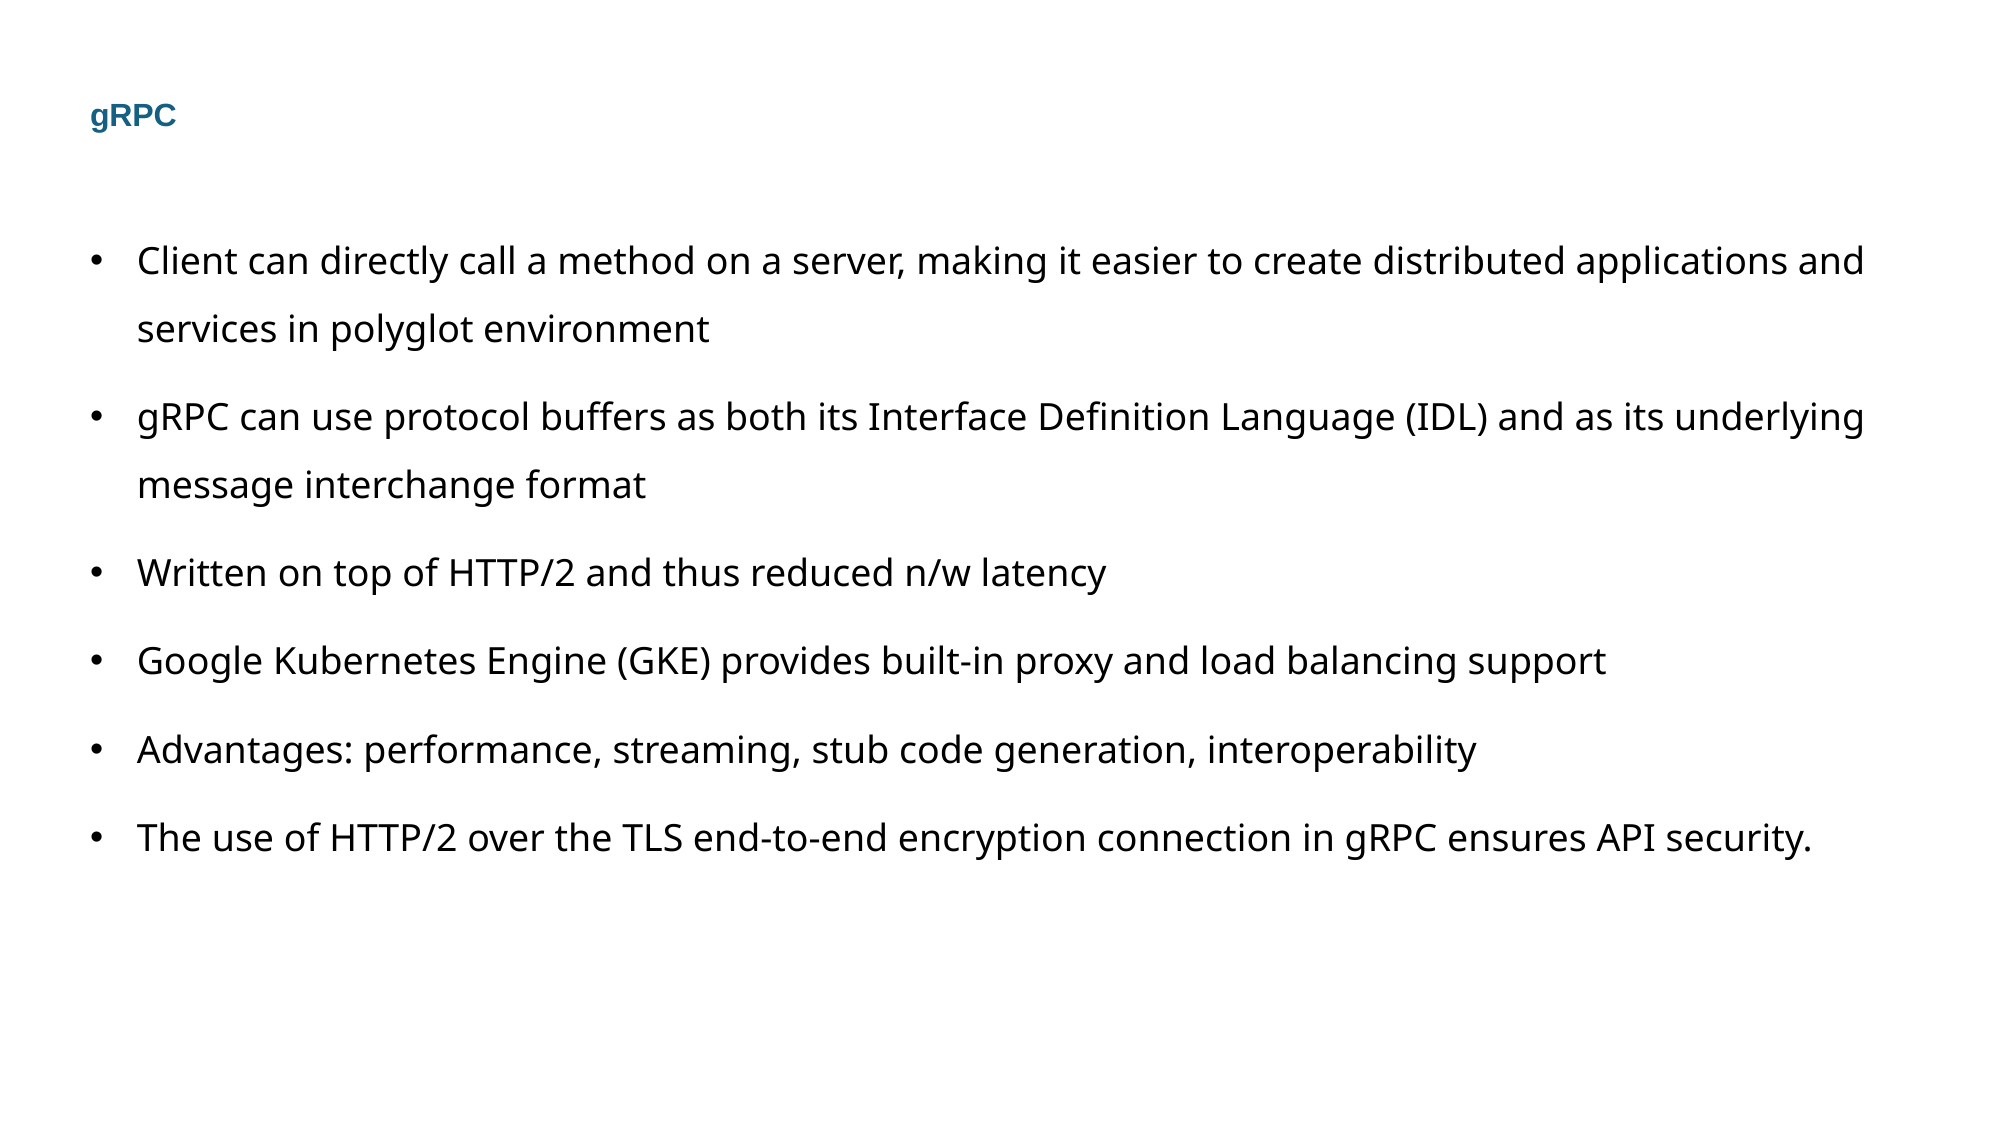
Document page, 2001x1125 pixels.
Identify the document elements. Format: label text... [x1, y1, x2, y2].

title gRPC [75, 91, 1650, 142]
list Client can directly call a method on a server, making it easier to create distributed applications and services in polyglot environment gRPC can use protocol buffers as both its Interface Definition Language (IDL) and as its underlying message interchange format Written on top of HTTP/2 and thus reduced n/w latency Google Kubernetes Engine (GKE) provides built-in proxy and load balancing support Advantages: performance, streaming, stub code generation, interoperability The use of HTTP/2 over the TLS end-to-end encryption connection in gRPC ensures API security. [75, 207, 1937, 1019]
